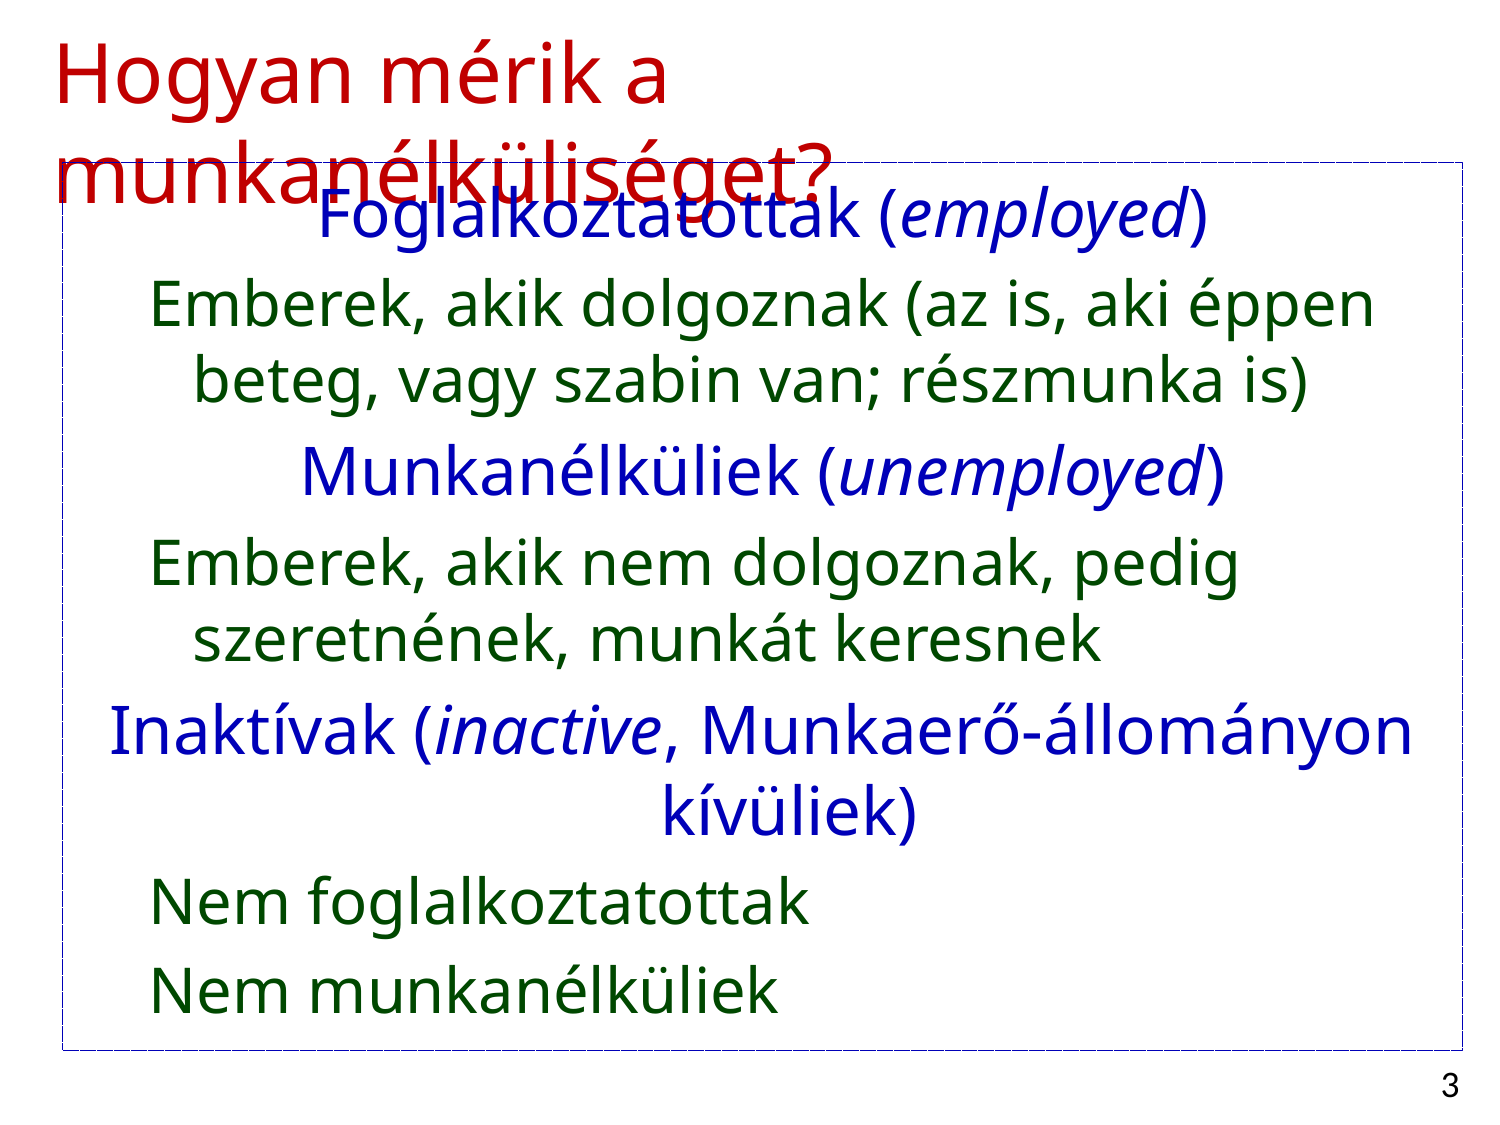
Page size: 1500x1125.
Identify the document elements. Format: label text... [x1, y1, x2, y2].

title Hogyan mérik a munkanélküliséget? [37, 12, 1475, 138]
text_box 3 [1400, 1052, 1500, 1113]
list Foglalkoztatottak (employed) Emberek, akik dolgoznak (az is, aki éppen beteg, vagy szabin van; részmunka is) Munkanélküliek (unemployed) Emberek, akik nem dolgoznak, pedig szeretnének, munkát keresnek Inaktívak (inactive, Munkaerő-állományon kívüliek) Nem foglalkoztatottak Nem munkanélküliek [62, 162, 1463, 1051]
